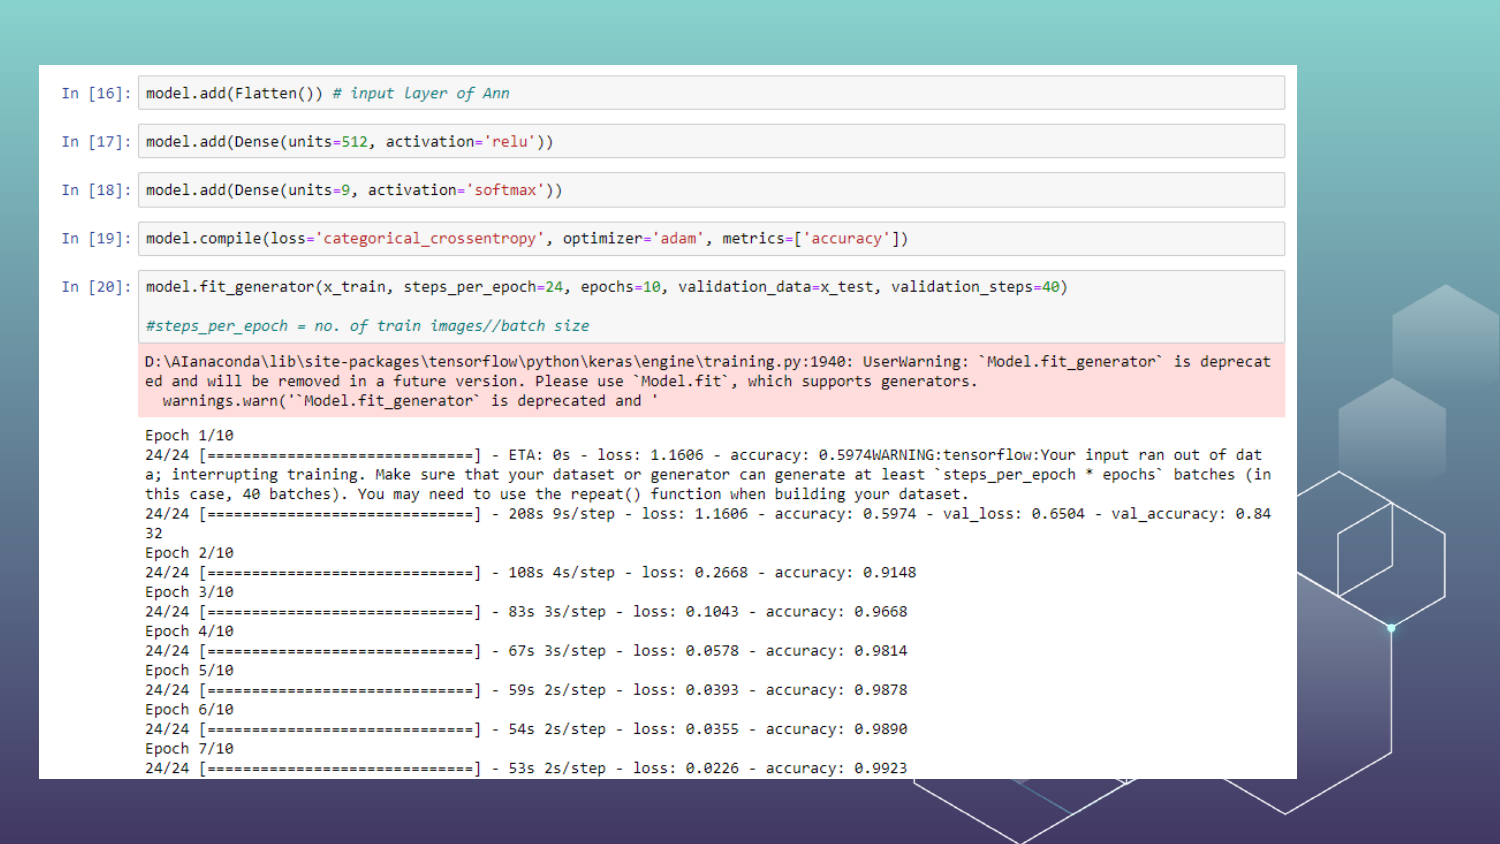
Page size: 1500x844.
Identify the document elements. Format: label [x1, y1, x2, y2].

picture [39, 64, 1498, 844]
